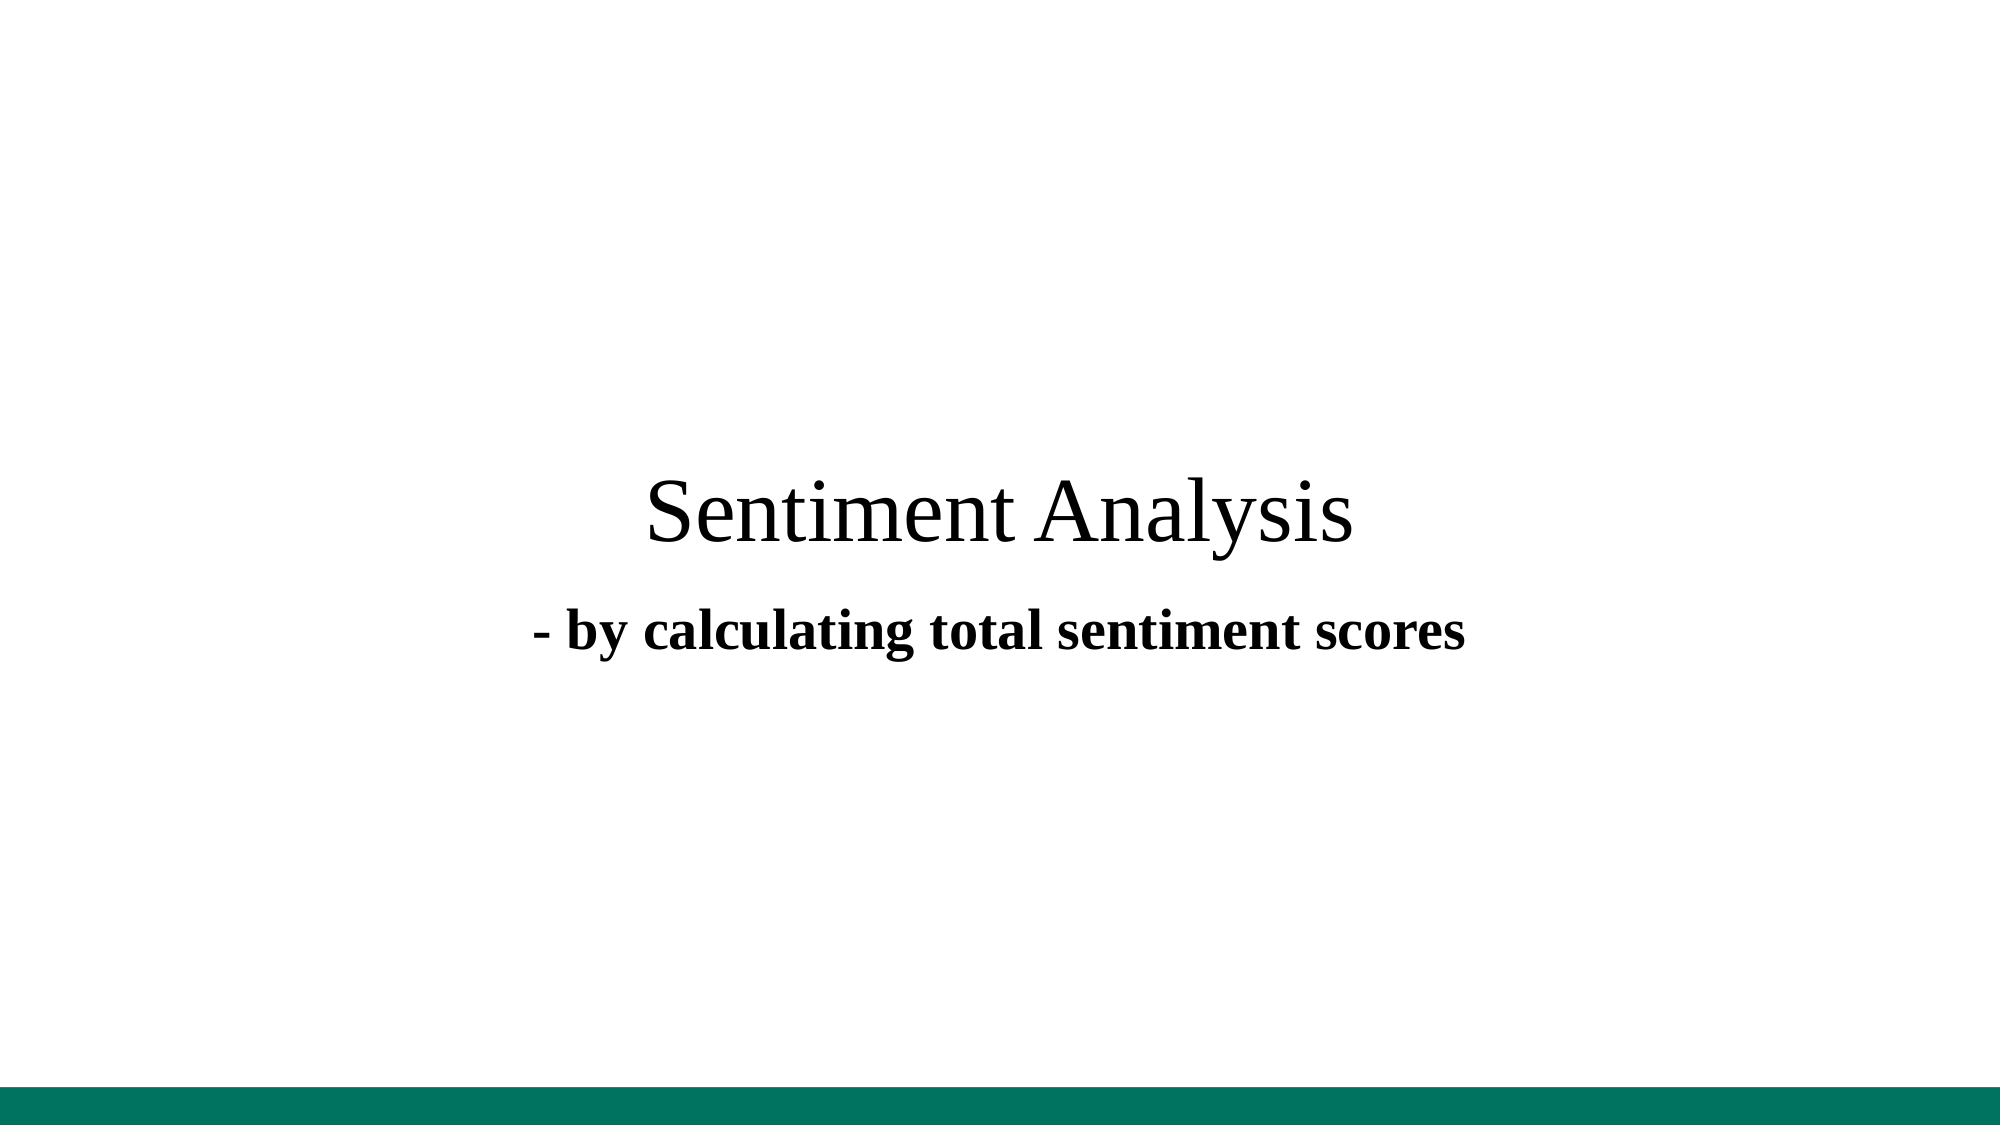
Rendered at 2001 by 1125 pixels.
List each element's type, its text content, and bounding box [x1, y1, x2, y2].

title Sentiment Analysis [150, 0, 1850, 563]
list - by calculating total sentiment scores [150, 591, 1850, 938]
